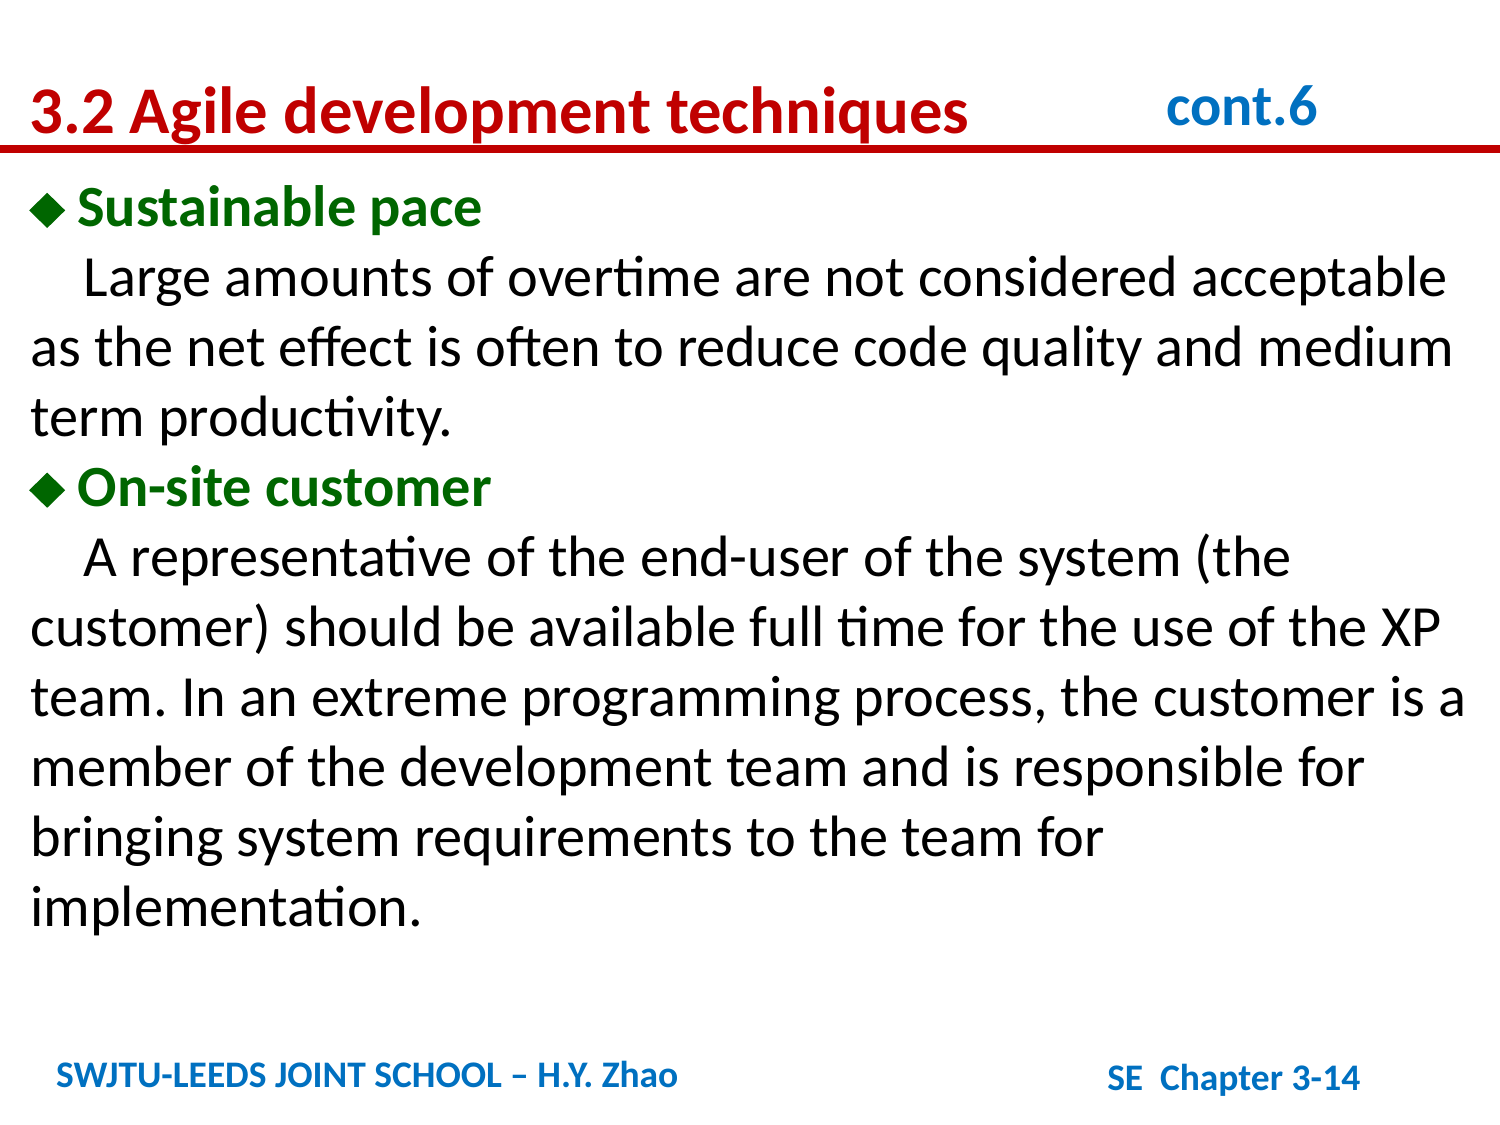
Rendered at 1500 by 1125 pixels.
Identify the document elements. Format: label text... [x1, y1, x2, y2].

text_box 3.2 Agile development techniques [15, 43, 1152, 155]
text_box  Sustainable pace Large amounts of overtime are not considered acceptable as the net effect is often to reduce code quality and medium term productivity.  On-site customer A representative of the end-user of the system (the customer) should be available full time for the use of the XP team. In an extreme programming process, the customer is a member of the development team and is responsible for bringing system requirements to the team for implementation. [15, 160, 1483, 946]
slide_number SE Chapter 3-14 [1092, 1045, 1484, 1106]
footer SWJTU-LEEDS JOINT SCHOOL – H.Y. Zhao [41, 1042, 988, 1103]
text_box cont.6 [1151, 83, 1459, 145]
